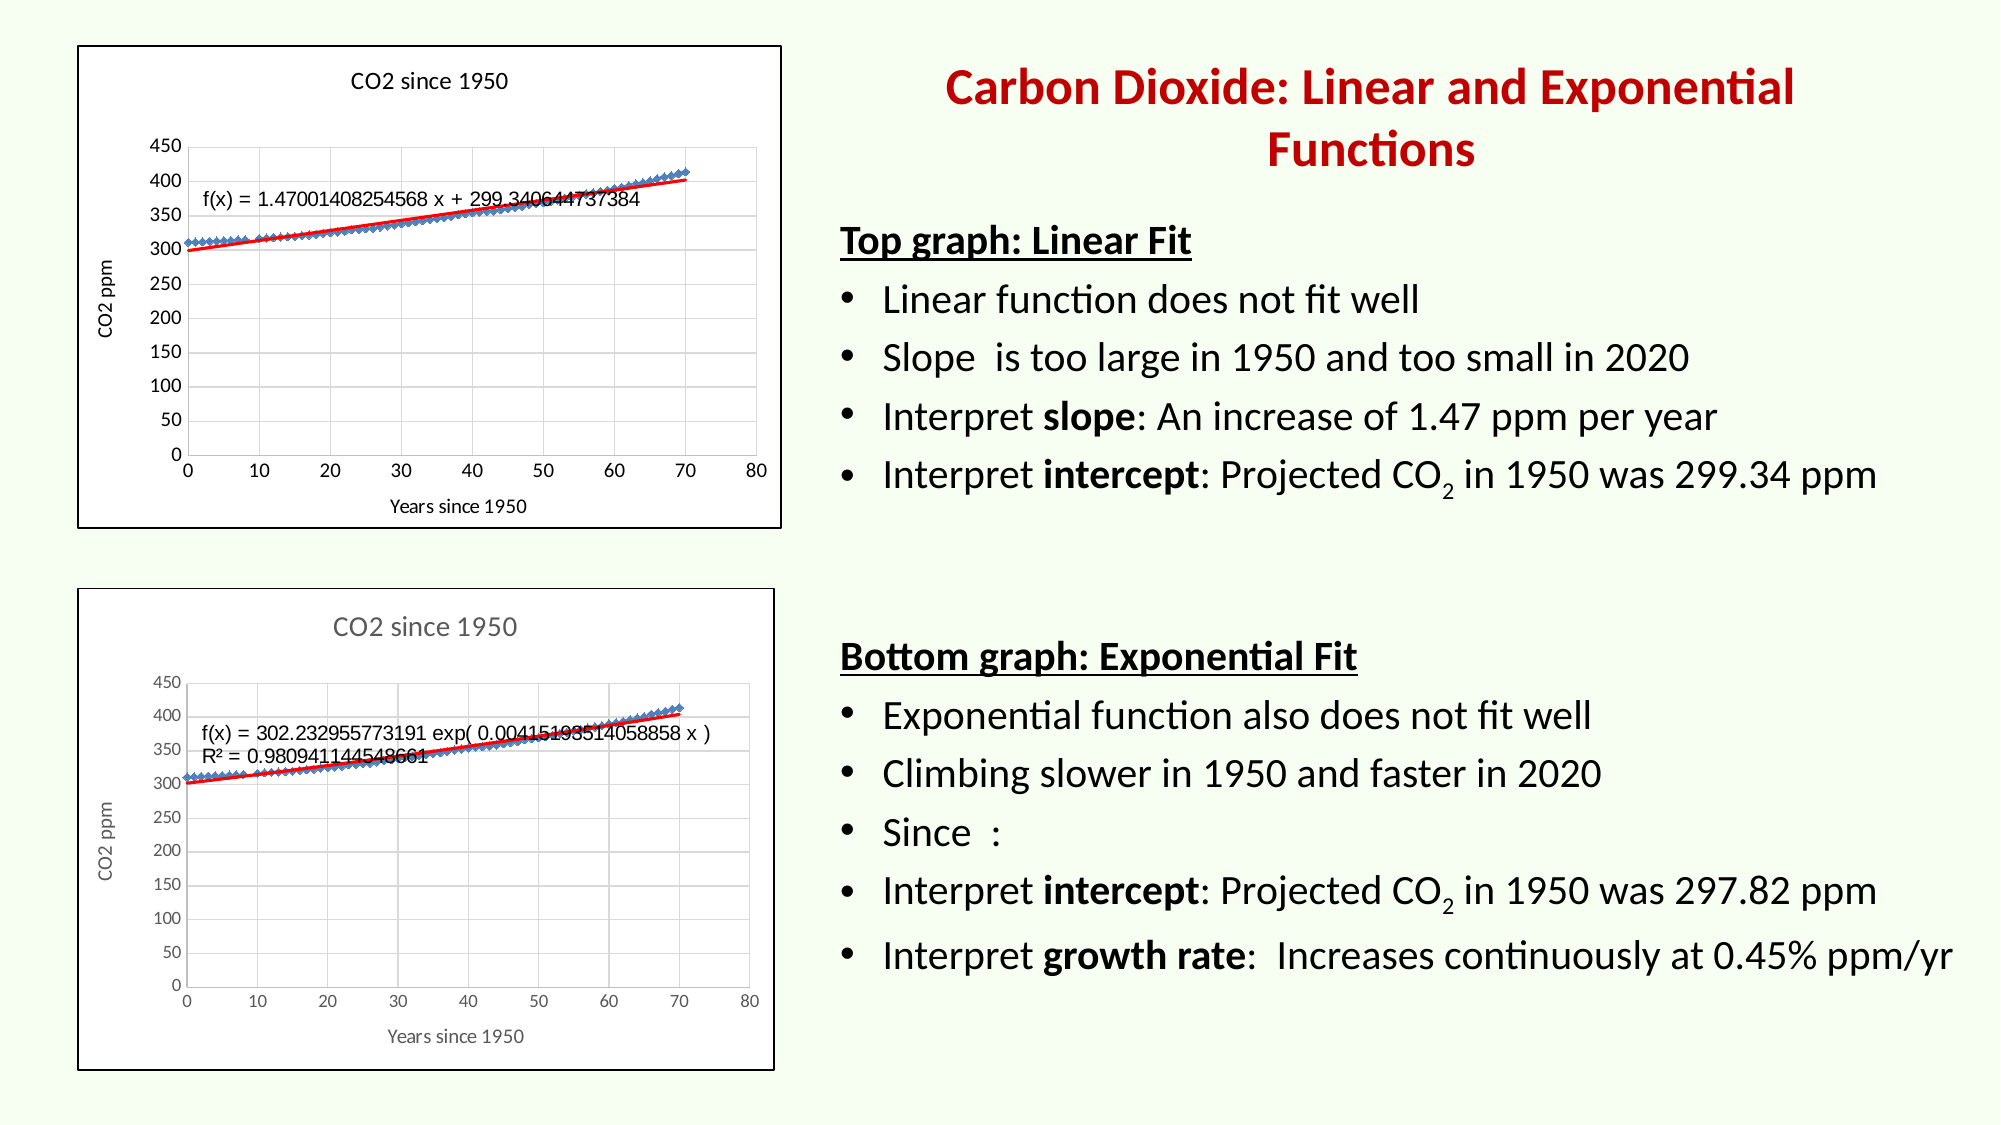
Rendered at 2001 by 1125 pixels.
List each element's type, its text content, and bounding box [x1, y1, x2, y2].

list Top graph: Linear Fit Linear function does not fit well Slope is too large in 1950 and too small in 2020 Interpret slope: An increase of 1.47 ppm per year Interpret intercept: Projected CO2 in 1950 was 299.34 ppm Bottom graph: Exponential Fit Exponential function also does not fit well Climbing slower in 1950 and faster in 2020 Since : Interpret intercept: Projected CO2 in 1950 was 297.82 ppm Interpret growth rate: Increases continuously at 0.45% ppm/yr [825, 205, 1978, 1016]
chart [76, 44, 782, 530]
title Carbon Dioxide: Linear and Exponential Functions [843, 45, 1900, 185]
chart [77, 587, 775, 1071]
